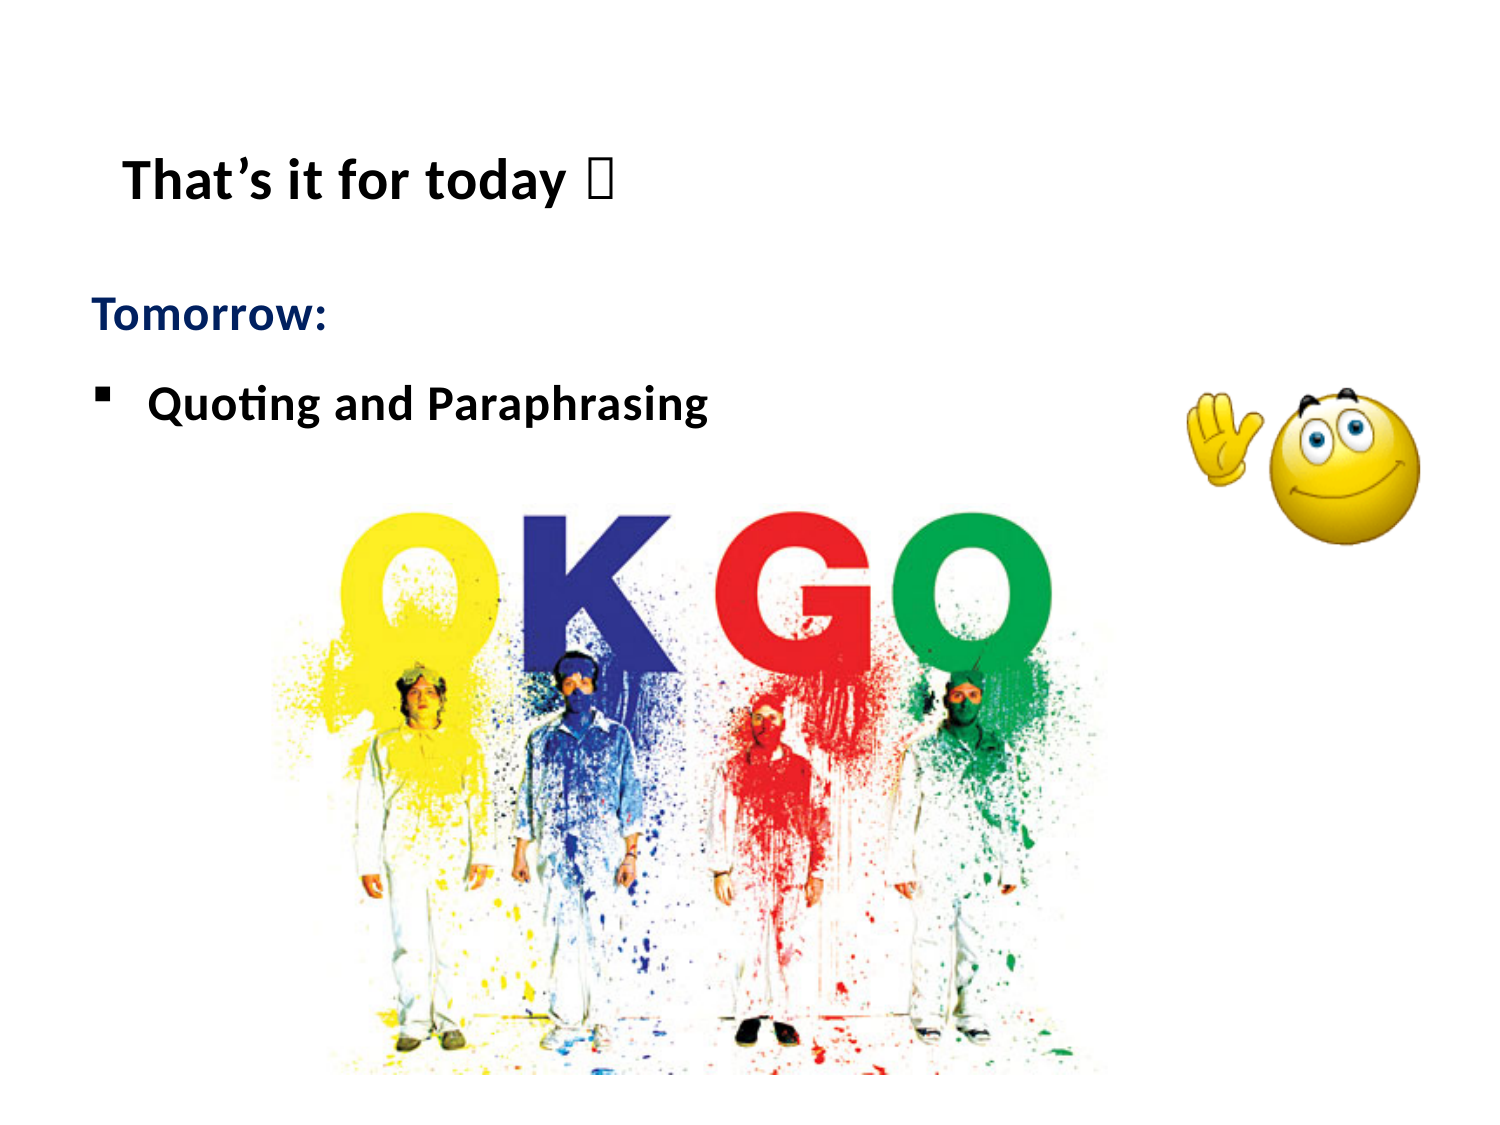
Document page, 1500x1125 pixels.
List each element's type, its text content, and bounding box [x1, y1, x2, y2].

picture [229, 257, 1465, 1075]
text_box That’s it for today  [107, 99, 634, 219]
text_box Tomorrow: Quoting and Paraphrasing [76, 243, 1400, 439]
